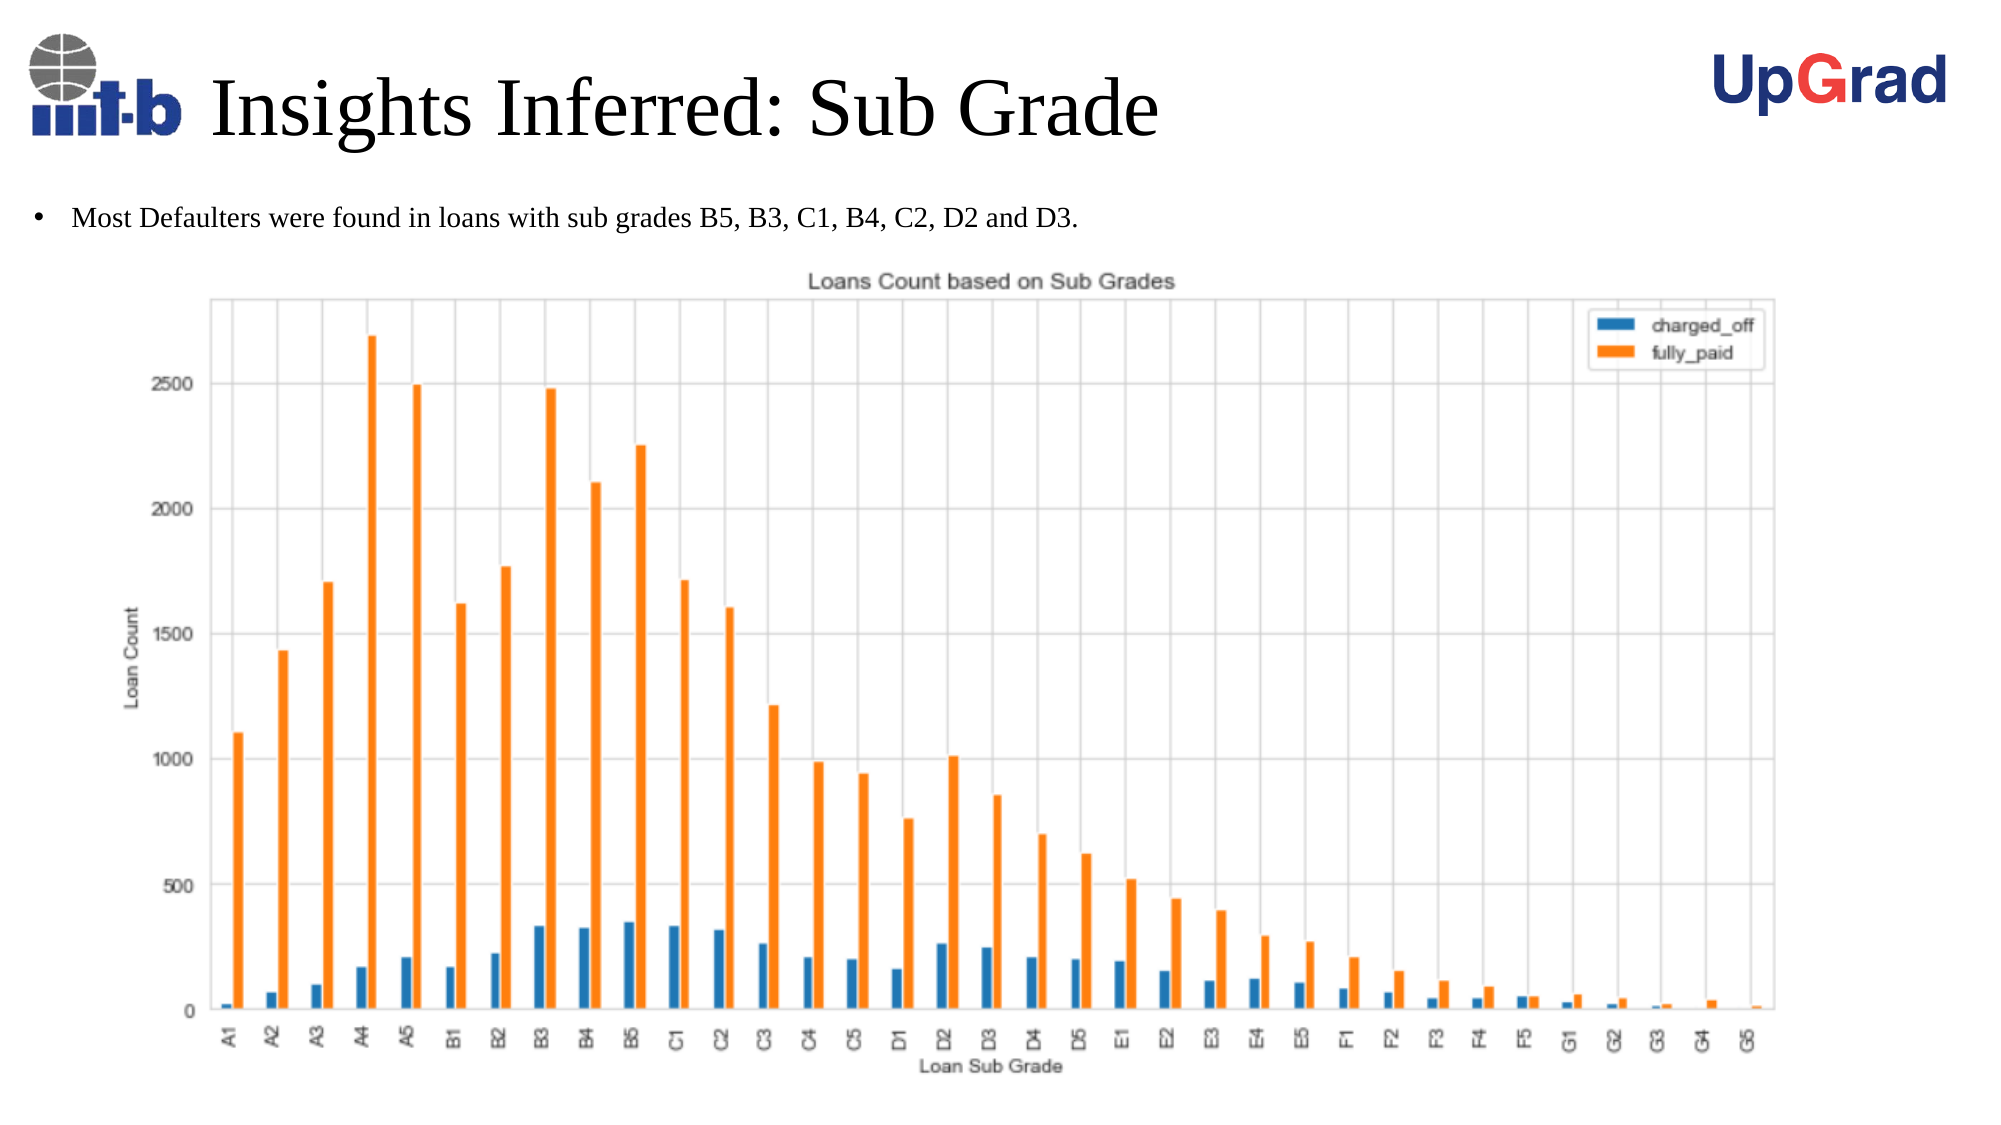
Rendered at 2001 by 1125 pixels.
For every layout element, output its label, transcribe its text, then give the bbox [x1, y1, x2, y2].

list Most Defaulters were found in loans with sub grades B5, B3, C1, B4, C2, D2 and D3. [18, 195, 1215, 649]
picture [0, 29, 208, 163]
picture [100, 252, 1851, 1112]
title Insights Inferred: Sub Grade [195, 37, 1723, 179]
picture [1723, 53, 1952, 116]
